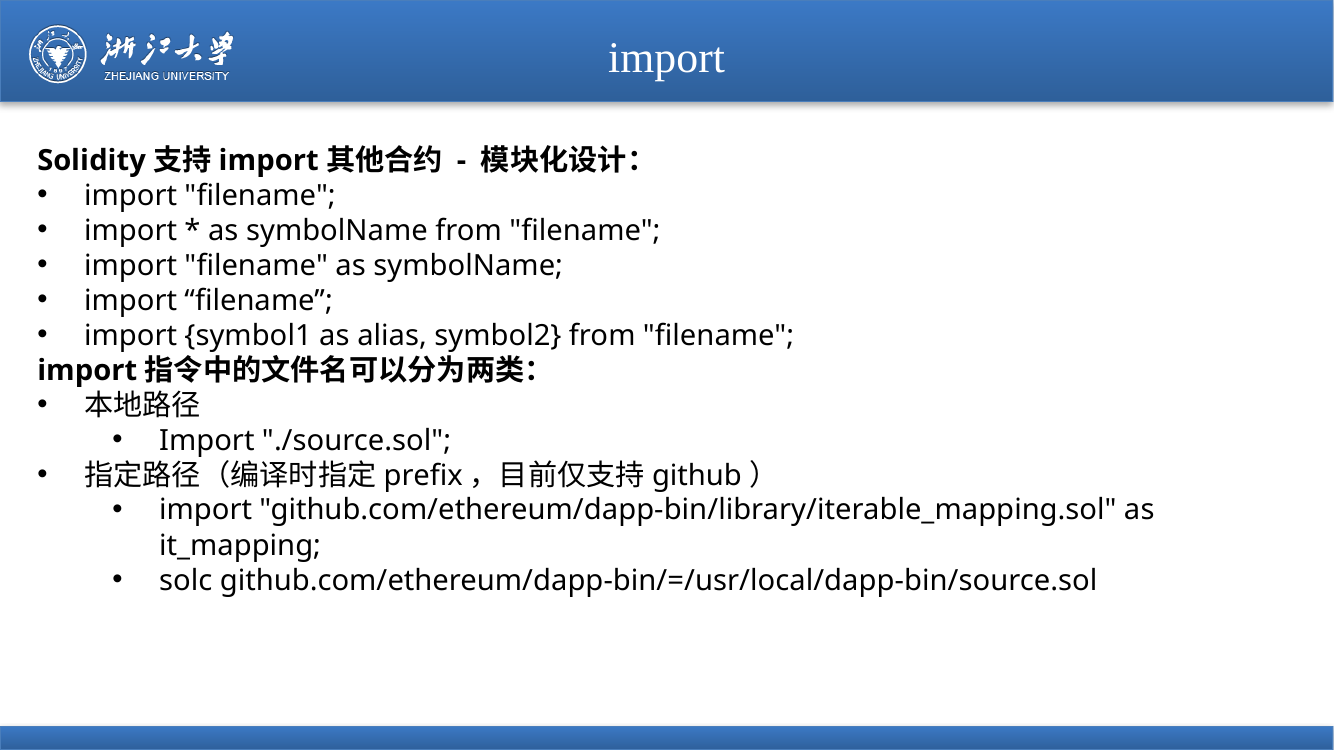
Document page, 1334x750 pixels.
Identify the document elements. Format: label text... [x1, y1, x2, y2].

text_box Solidity支持import其他合约 - 模块化设计： import "filename"; import * as symbolName from "filename"; import "filename" as symbolName; import “filename”; import {symbol1 as alias, symbol2} from "filename"; import指令中的文件名可以分为两类： 本地路径 Import "./source.sol"; 指定路径（编译时指定prefix，目前仅支持github） import "github.com/ethereum/dapp-bin/library/iterable_mapping.sol" as it_mapping; solc github.com/ethereum/dapp-bin/=/usr/local/dapp-bin/source.sol [22, 133, 1311, 604]
title import [0, 19, 1334, 91]
